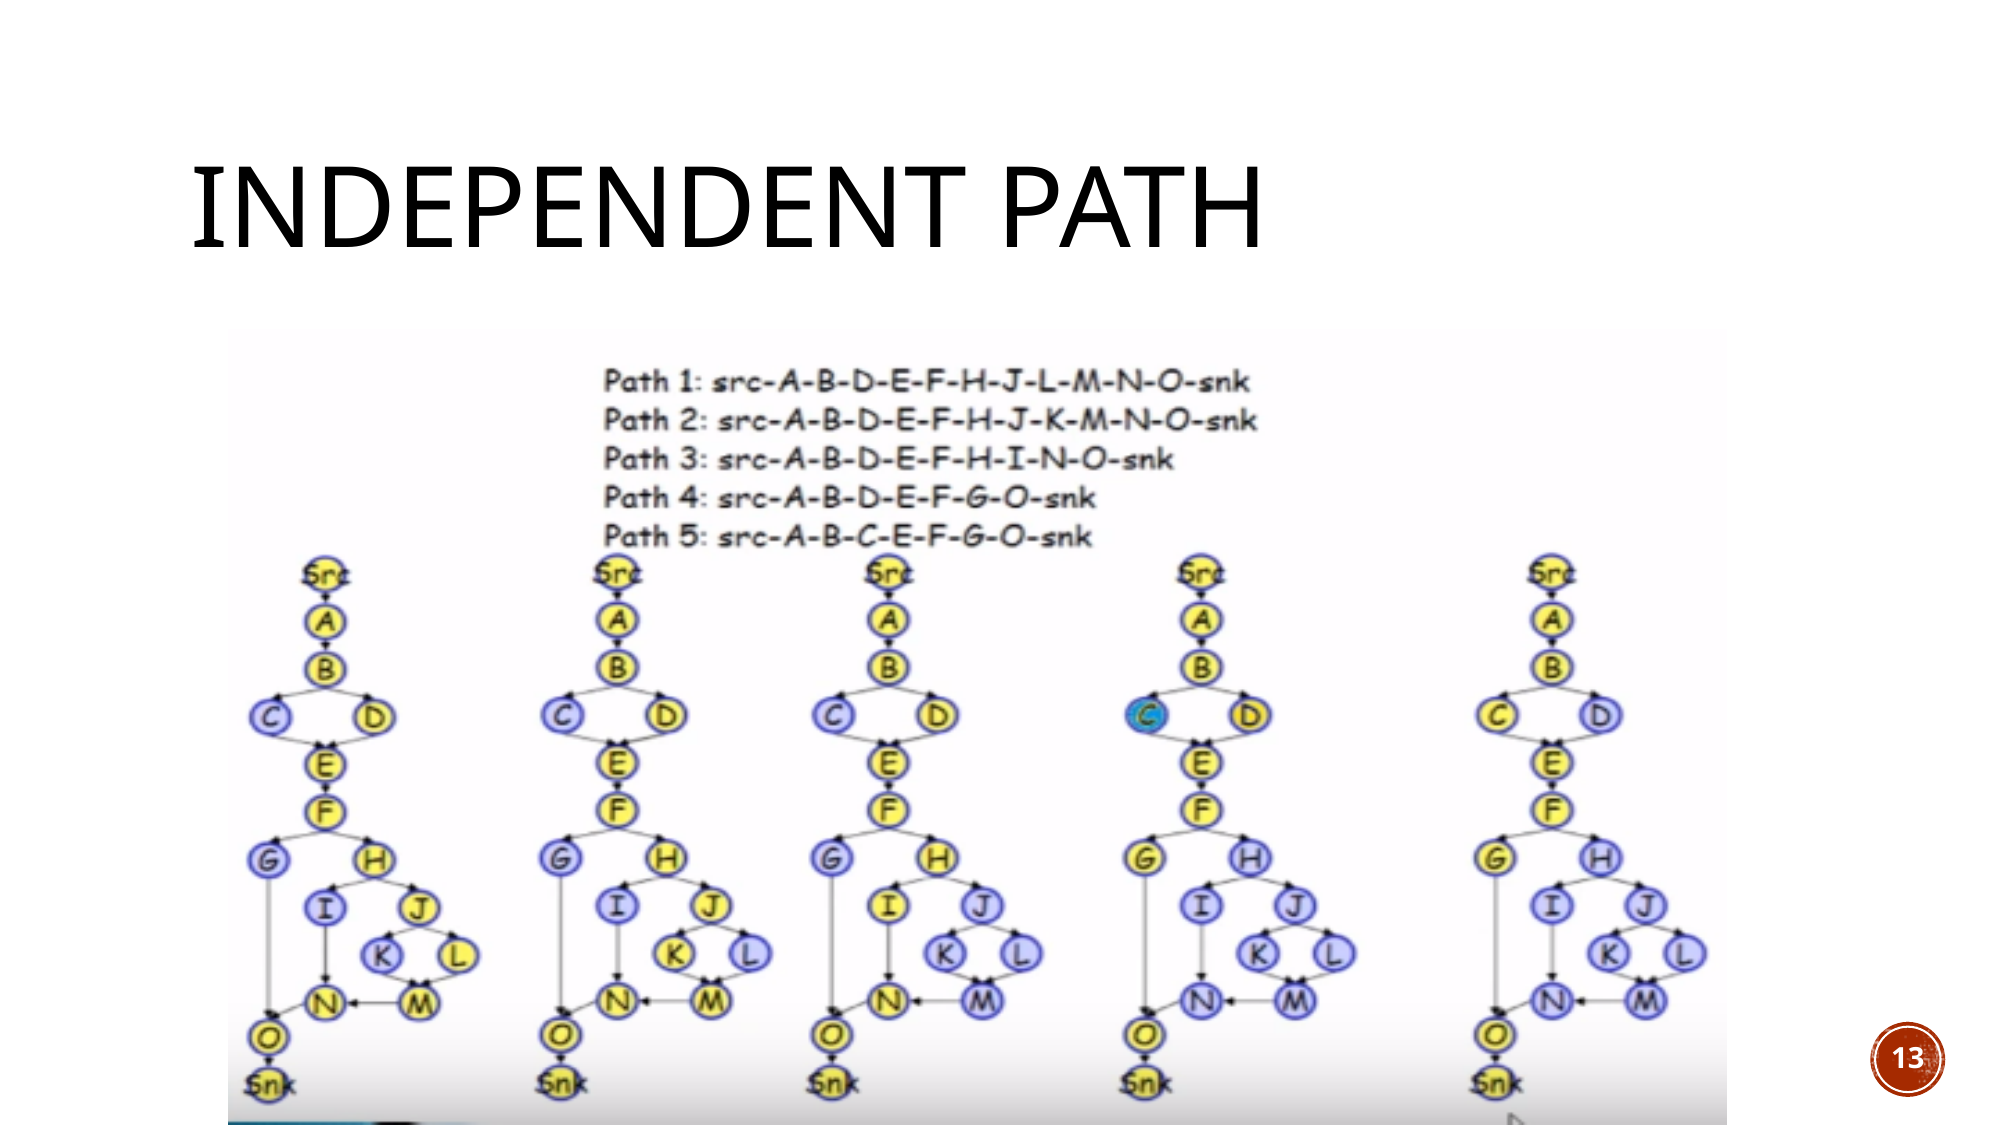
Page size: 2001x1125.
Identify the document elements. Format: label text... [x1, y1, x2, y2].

slide_number 13 [1855, 1028, 1961, 1089]
title Independent Path [175, 79, 1826, 1125]
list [230, 332, 1725, 1124]
